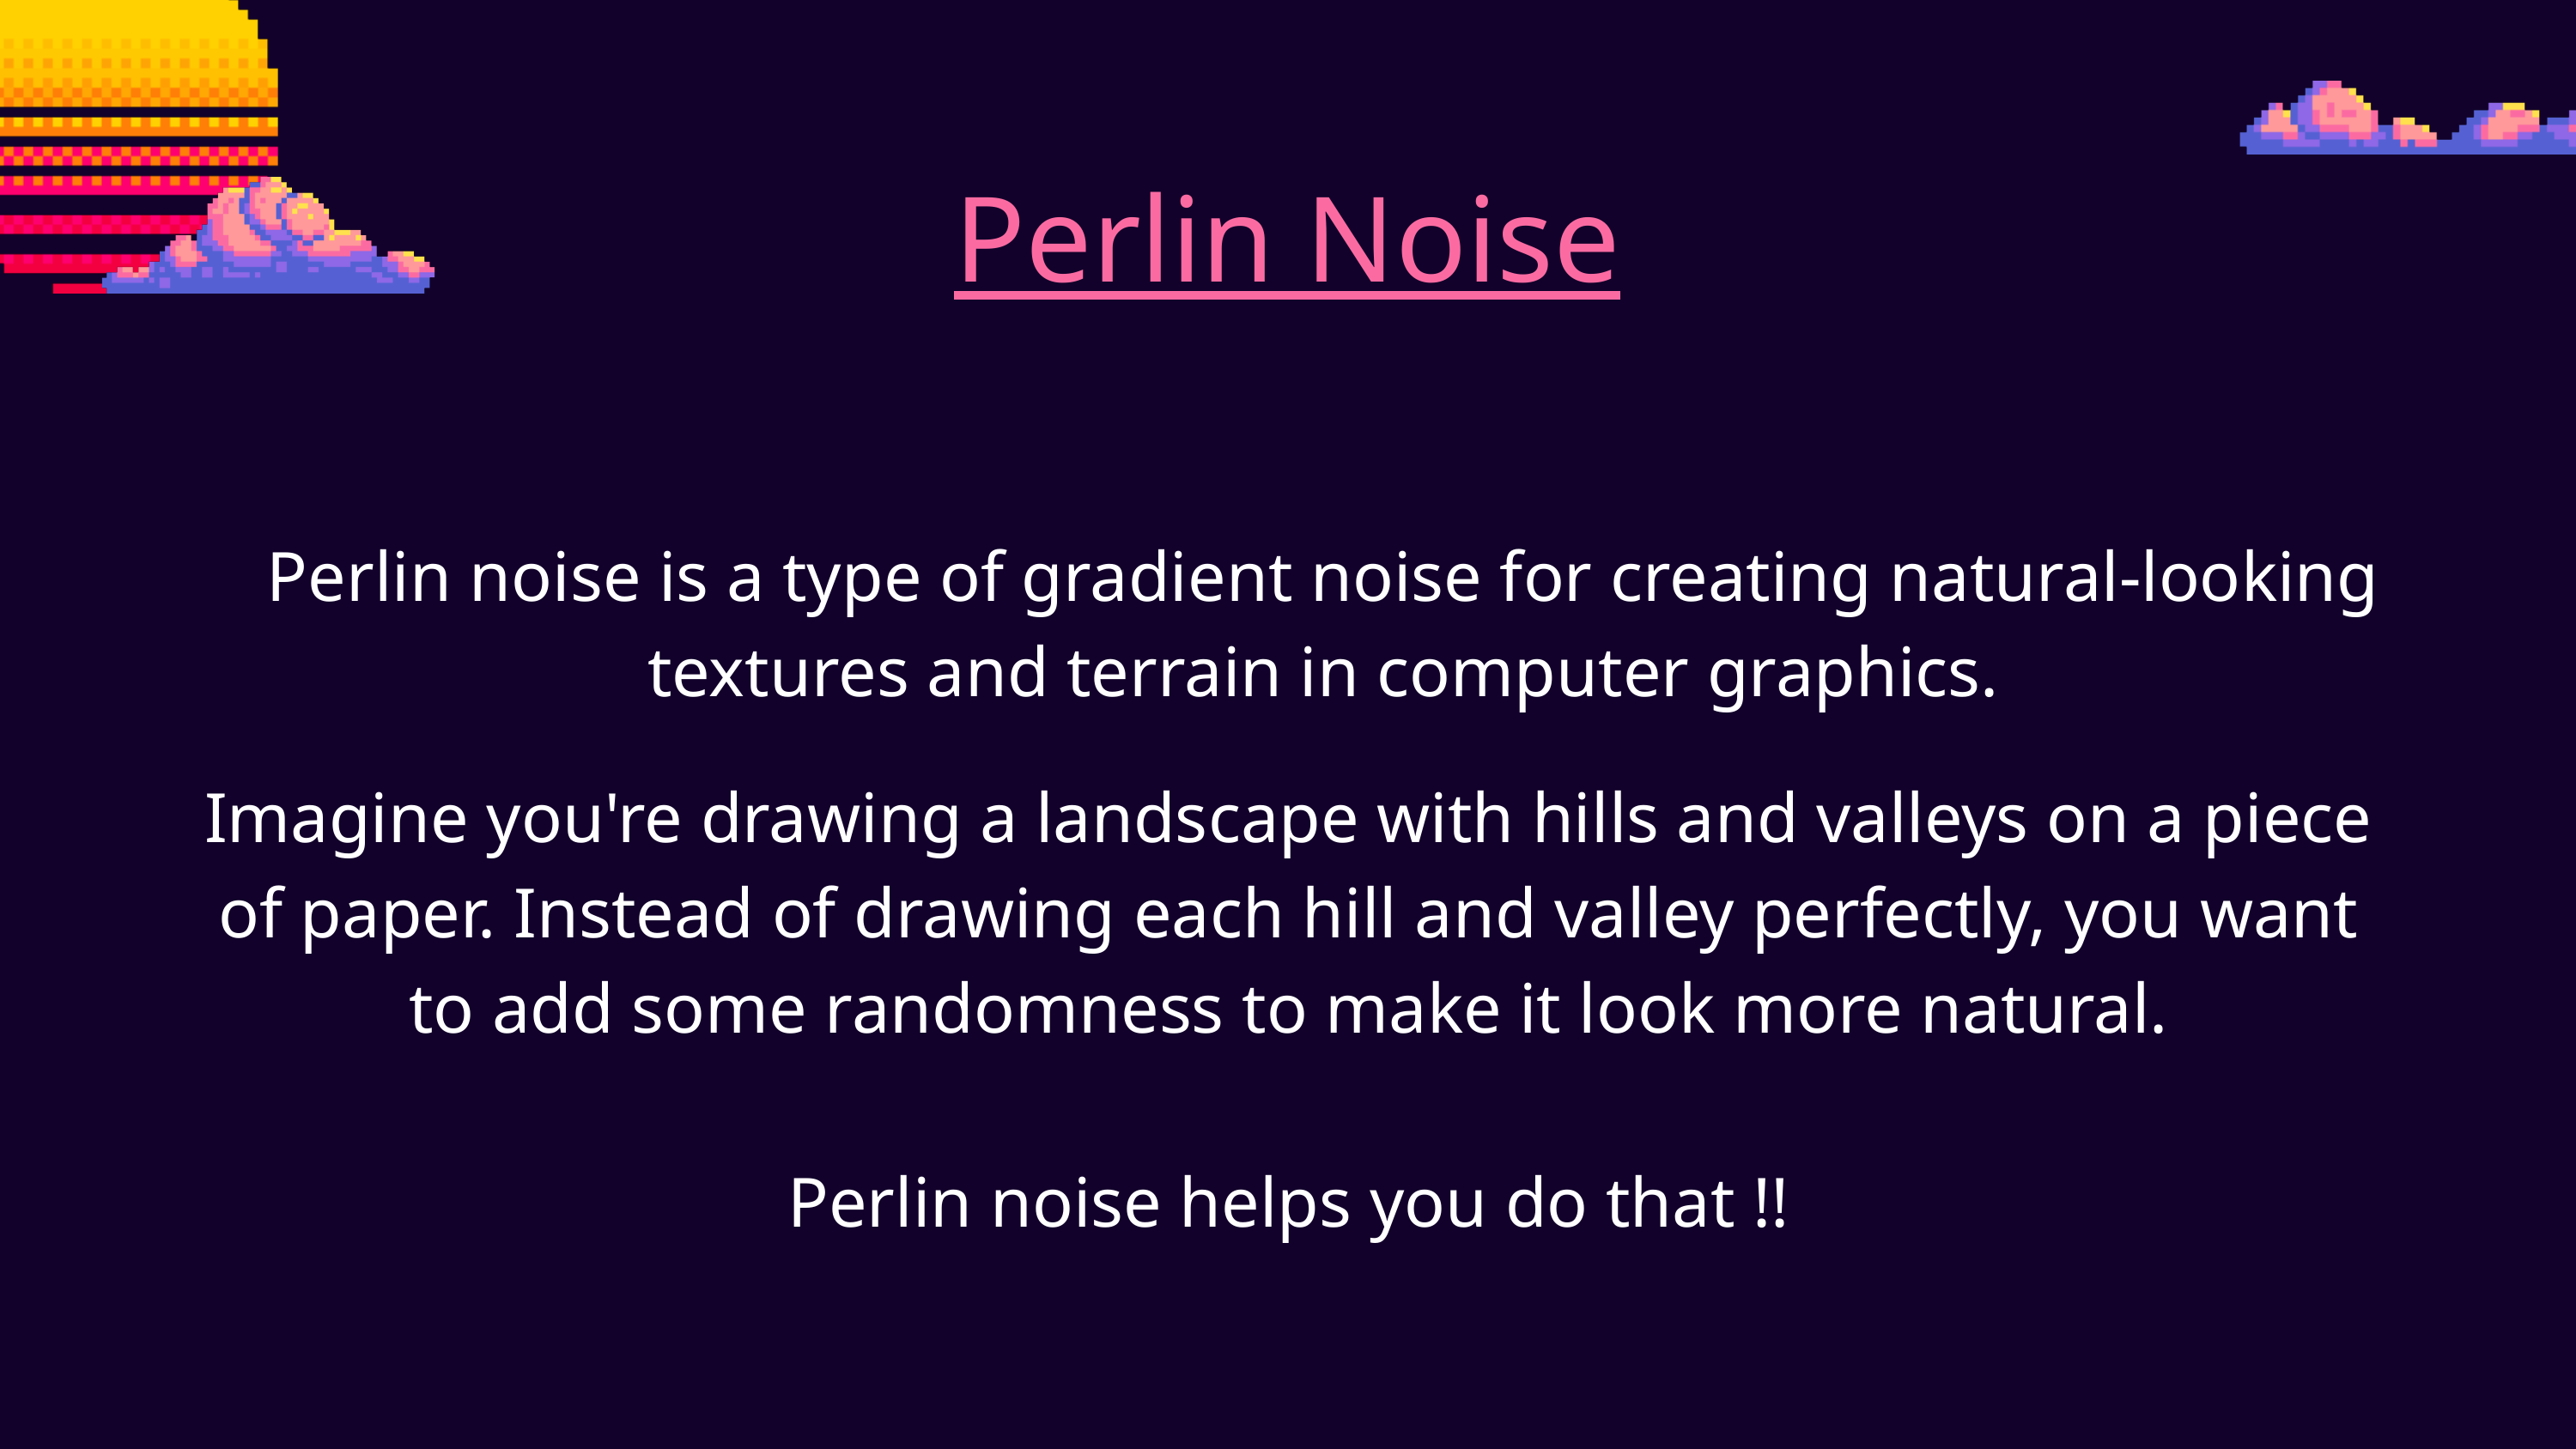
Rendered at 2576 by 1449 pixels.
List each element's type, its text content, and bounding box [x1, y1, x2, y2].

text_box Imagine you're drawing a landscape with hills and valleys on a piece of paper. Instead of drawing each hill and valley perfectly, you want to add some randomness to make it look more natural. [180, 761, 2397, 1046]
text_box [2239, 81, 2576, 155]
text_box [101, 177, 435, 294]
text_box Perlin noise helps you do that !! [773, 1145, 1805, 1241]
text_box Perlin Noise [829, 140, 1746, 306]
text_box [0, 0, 278, 294]
text_box Perlin noise is a type of gradient noise for creating natural-looking textures and terrain in computer graphics. [216, 424, 2432, 805]
